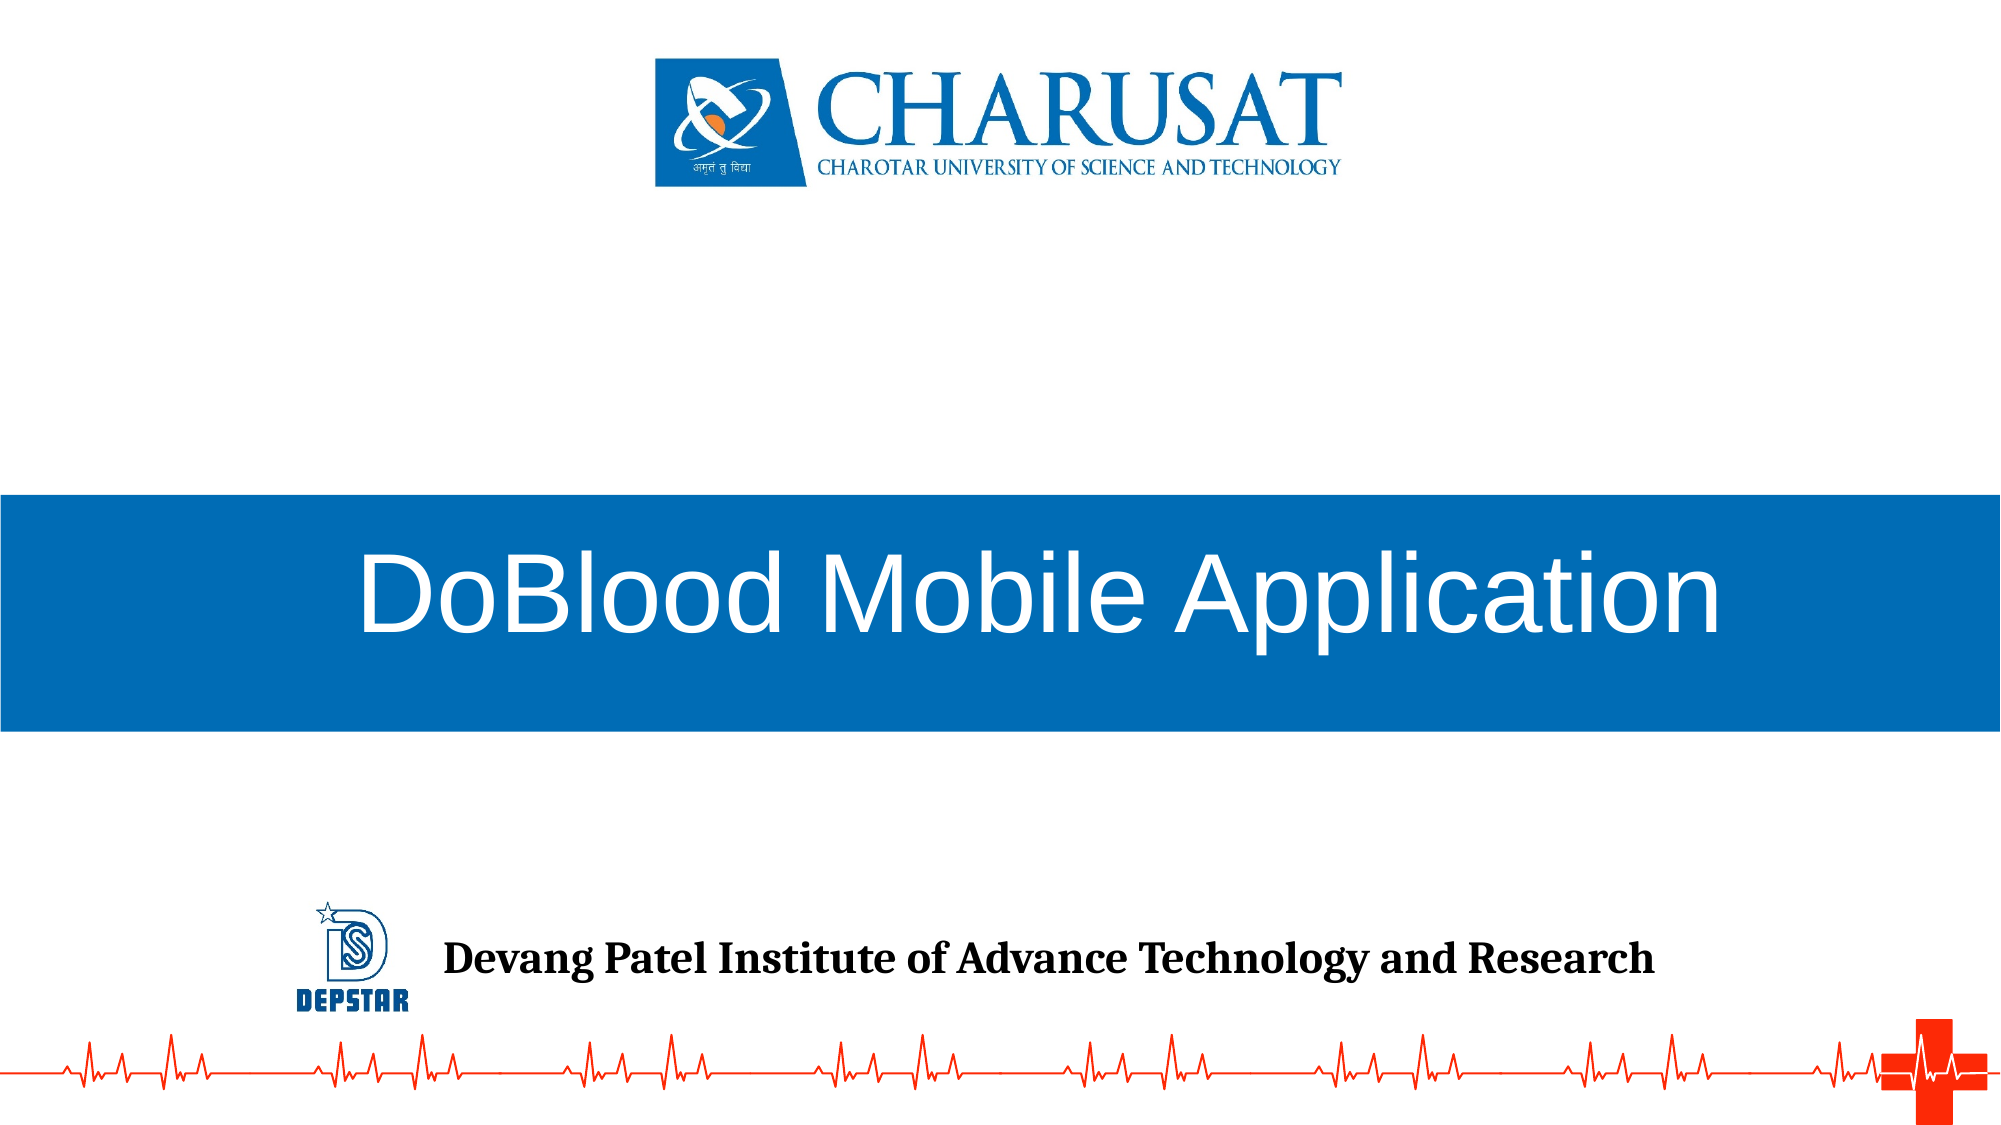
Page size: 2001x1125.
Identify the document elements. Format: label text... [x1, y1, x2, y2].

text_box [0, 494, 2000, 733]
picture [642, 48, 1358, 192]
text_box DoBlood Mobile Application [36, 512, 1739, 663]
picture [296, 901, 409, 1012]
text_box Devang Patel Institute of Advance Technology and Research [428, 922, 1704, 990]
